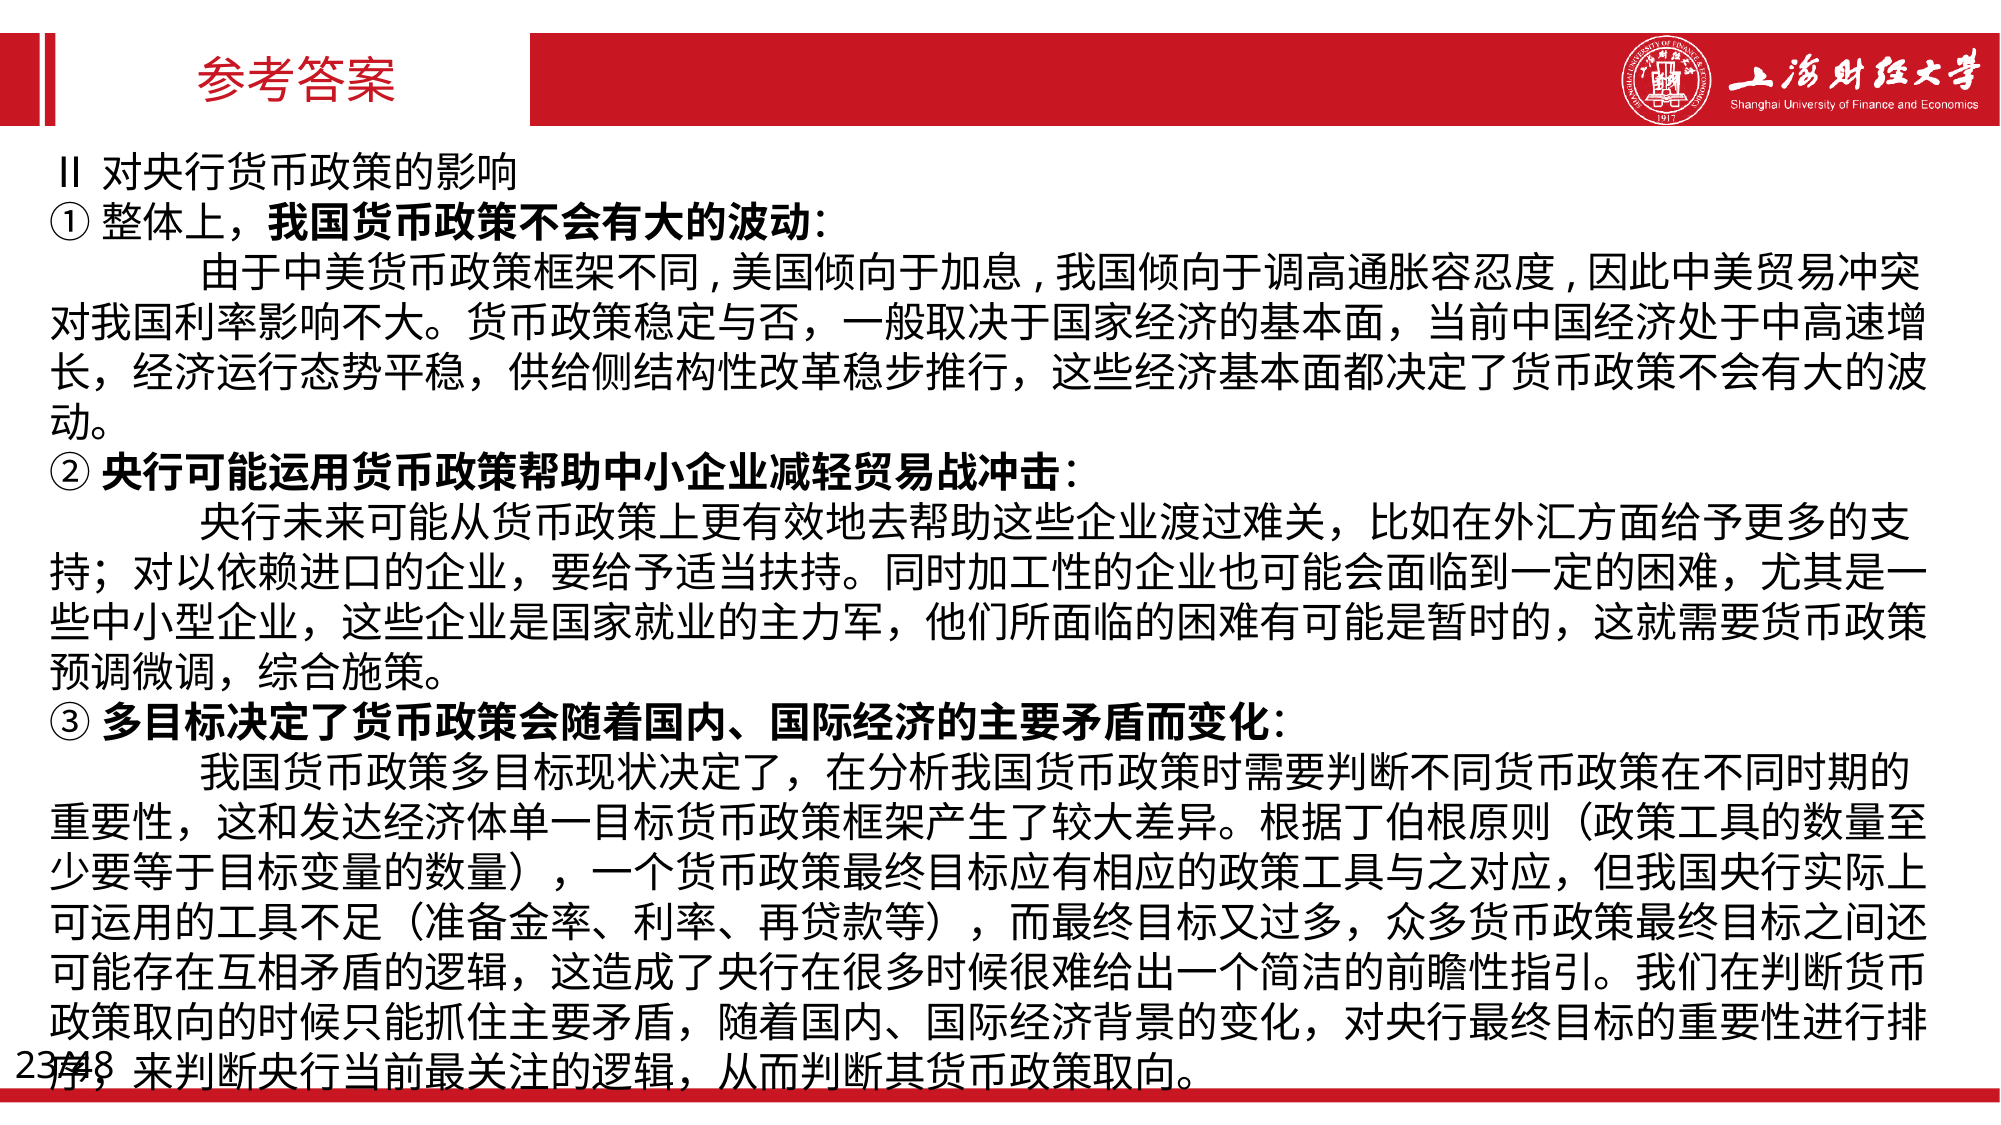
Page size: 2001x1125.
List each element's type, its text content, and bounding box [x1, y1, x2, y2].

text_box Ⅱ对央行货币政策的影响 ①整体上，我国货币政策不会有大的波动： 由于中美货币政策框架不同,美国倾向于加息,我国倾向于调高通胀容忍度,因此中美贸易冲突对我国利率影响不大。货币政策稳定与否，一般取决于国家经济的基本面，当前中国经济处于中高速增长，经济运行态势平稳，供给侧结构性改革稳步推行，这些经济基本面都决定了货币政策不会有大的波动。 ②央行可能运用货币政策帮助中小企业减轻贸易战冲击： 央行未来可能从货币政策上更有效地去帮助这些企业渡过难关，比如在外汇方面给予更多的支持；对以依赖进口的企业，要给予适当扶持。同时加工性的企业也可能会面临到一定的困难，尤其是一些中小型企业，这些企业是国家就业的主力军，他们所面临的困难有可能是暂时的，这就需要货币政策预调微调，综合施策。 ③多目标决定了货币政策会随着国内、国际经济的主要矛盾而变化： 我国货币政策多目标现状决定了，在分析我国货币政策时需要判断不同货币政策在不同时期的重要性，这和发达经济体单一目标货币政策框架产生了较大差异。根据丁伯根原则（政策工具的数量至少要等于目标变量的数量），一个货币政策最终目标应有相应的政策工具与之对应，但我国央行实际上可运用的工具不足（准备金率、利率、再贷款等），而最终目标又过多，众多货币政策最终目标之间还可能存在互相矛盾的逻辑，这造成了央行在很多时候很难给出一个简洁的前瞻性指引。我们在判断货币政策取向的时候只能抓住主要矛盾，随着国内、国际经济背景的变化，对央行最终目标的重要性进行排序，来判断央行当前最关注的逻辑，从而判断其货币政策取向。 [34, 138, 1966, 1104]
text_box 参考答案 [182, 41, 412, 116]
picture [1595, 0, 2000, 172]
